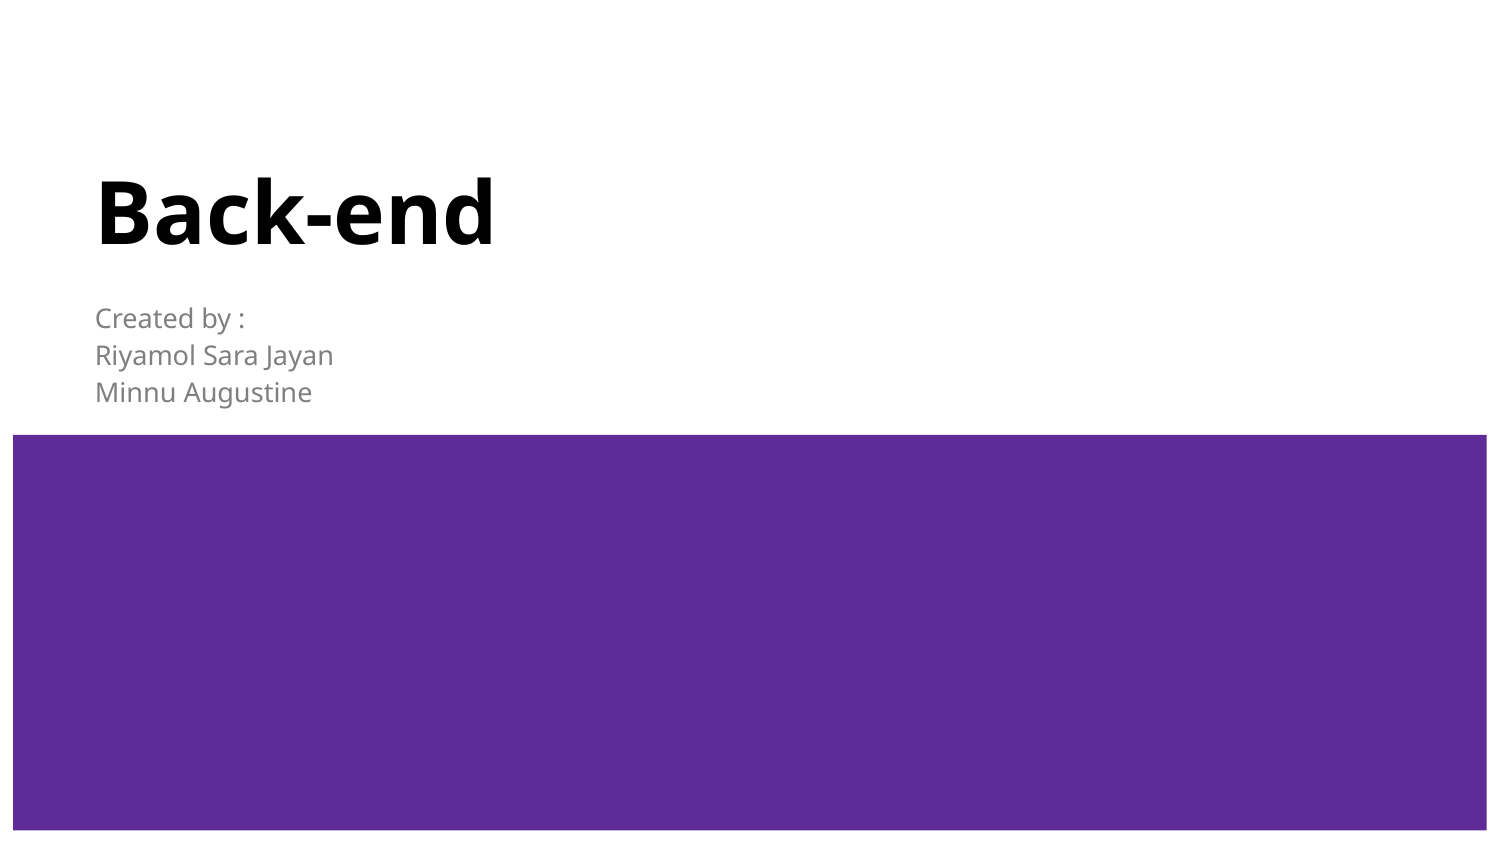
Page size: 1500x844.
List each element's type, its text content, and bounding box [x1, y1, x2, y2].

title Back-end [79, 43, 1423, 285]
subtitle Created by : Riyamol Sara Jayan Minnu Augustine [79, 285, 1423, 427]
